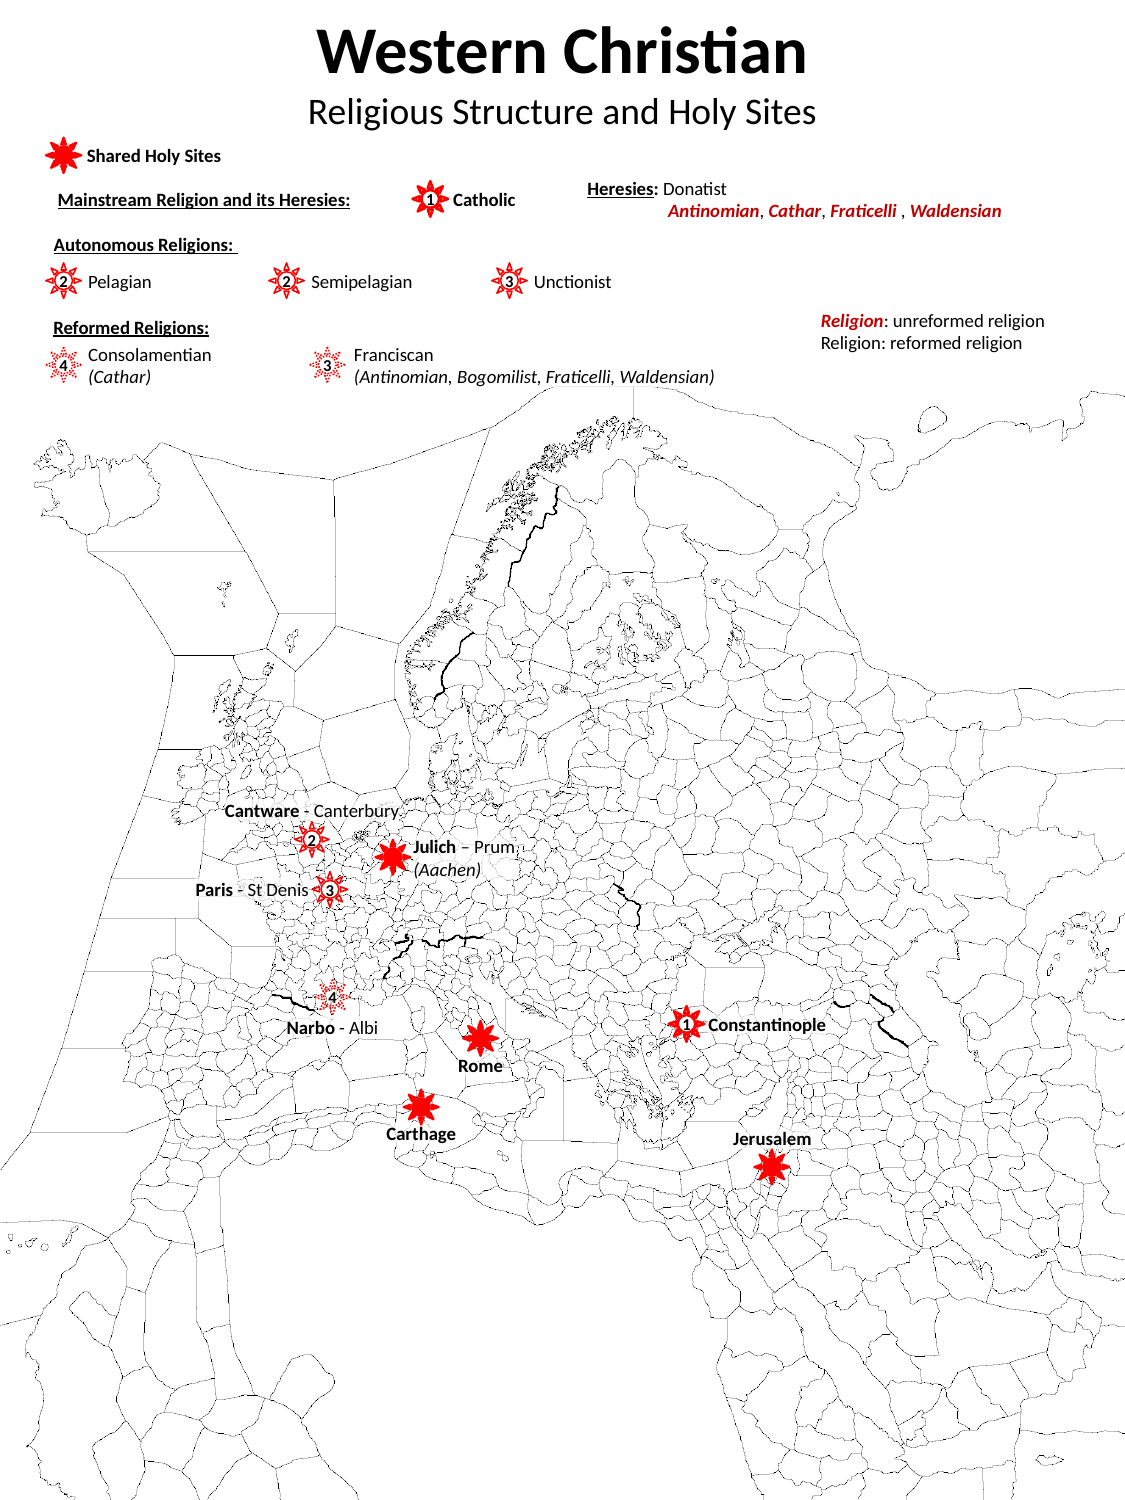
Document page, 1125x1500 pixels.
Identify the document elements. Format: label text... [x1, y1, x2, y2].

text_box Constantinople [708, 1012, 827, 1036]
text_box 3 [308, 346, 346, 384]
text_box Franciscan (Antinomian, Bogomilist, Fraticelli, Waldensian) [347, 342, 715, 388]
text_box Pelagian [82, 269, 152, 292]
text_box Cantware - Canterbury [224, 798, 400, 822]
text_box 4 [314, 978, 352, 1015]
text_box Julich – Prum (Aachen) [413, 834, 516, 880]
text_box 2 [266, 260, 305, 301]
text_box 2 [43, 263, 82, 301]
text_box [43, 140, 84, 176]
text_box Shared Holy Sites [86, 143, 222, 167]
text_box [373, 837, 413, 877]
text_box Paris - St Denis [195, 878, 309, 901]
text_box 3 [489, 260, 527, 301]
text_box Heresies: Donatist Antinomian, Cathar, Fraticelli , Waldensian [587, 176, 1002, 222]
text_box 1 [666, 1004, 707, 1044]
text_box 2 [292, 822, 332, 860]
text_box Mainstream Religion and its Heresies: [51, 179, 357, 218]
text_box [401, 1087, 441, 1127]
text_box Western Christian Religious Structure and Holy Sites [0, 0, 1125, 140]
text_box Rome [457, 1053, 504, 1076]
text_box Religion: unreformed religion Religion: reformed religion [814, 308, 1045, 354]
text_box Unctionist [527, 269, 612, 292]
text_box 4 [45, 346, 82, 384]
text_box Narbo - Albi [286, 1015, 379, 1039]
text_box Jerusalem [733, 1126, 812, 1150]
text_box 3 [310, 869, 350, 910]
text_box [752, 1147, 792, 1187]
text_box Reformed Religions: [47, 307, 216, 346]
text_box Carthage [386, 1121, 457, 1145]
text_box Consolamentian (Cathar) [82, 342, 212, 388]
text_box [460, 1018, 501, 1059]
text_box 1 [410, 179, 451, 219]
text_box Semipelagian [305, 269, 413, 292]
text_box Autonomous Religions: [47, 225, 244, 263]
picture [0, 374, 1125, 1500]
text_box Catholic [452, 187, 516, 211]
